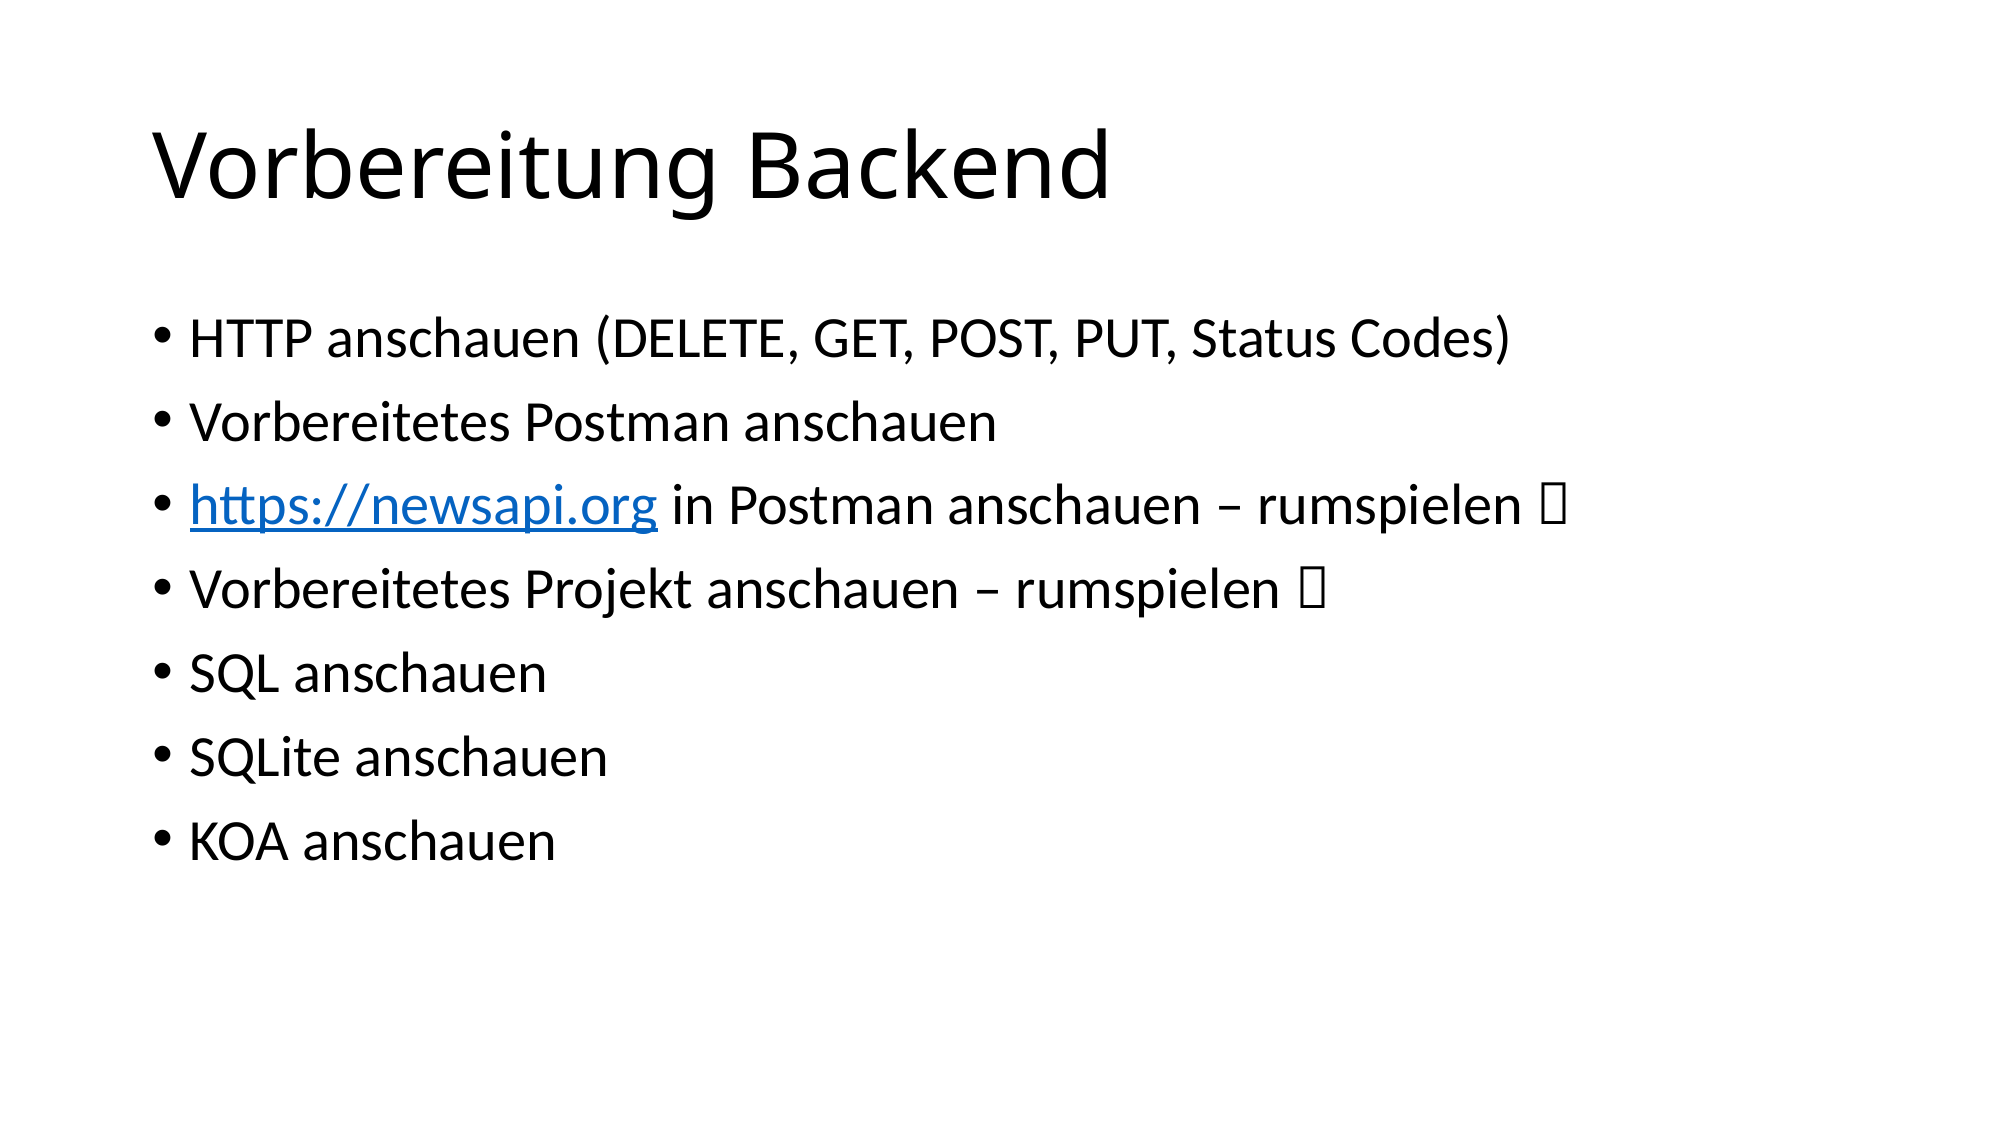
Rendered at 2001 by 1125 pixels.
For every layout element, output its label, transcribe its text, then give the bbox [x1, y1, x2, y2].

title Vorbereitung Backend [137, 59, 1863, 278]
list HTTP anschauen (DELETE, GET, POST, PUT, Status Codes) Vorbereitetes Postman anschauen https://newsapi.org in Postman anschauen – rumspielen  Vorbereitetes Projekt anschauen – rumspielen  SQL anschauen SQLite anschauen KOA anschauen [137, 299, 1863, 1014]
